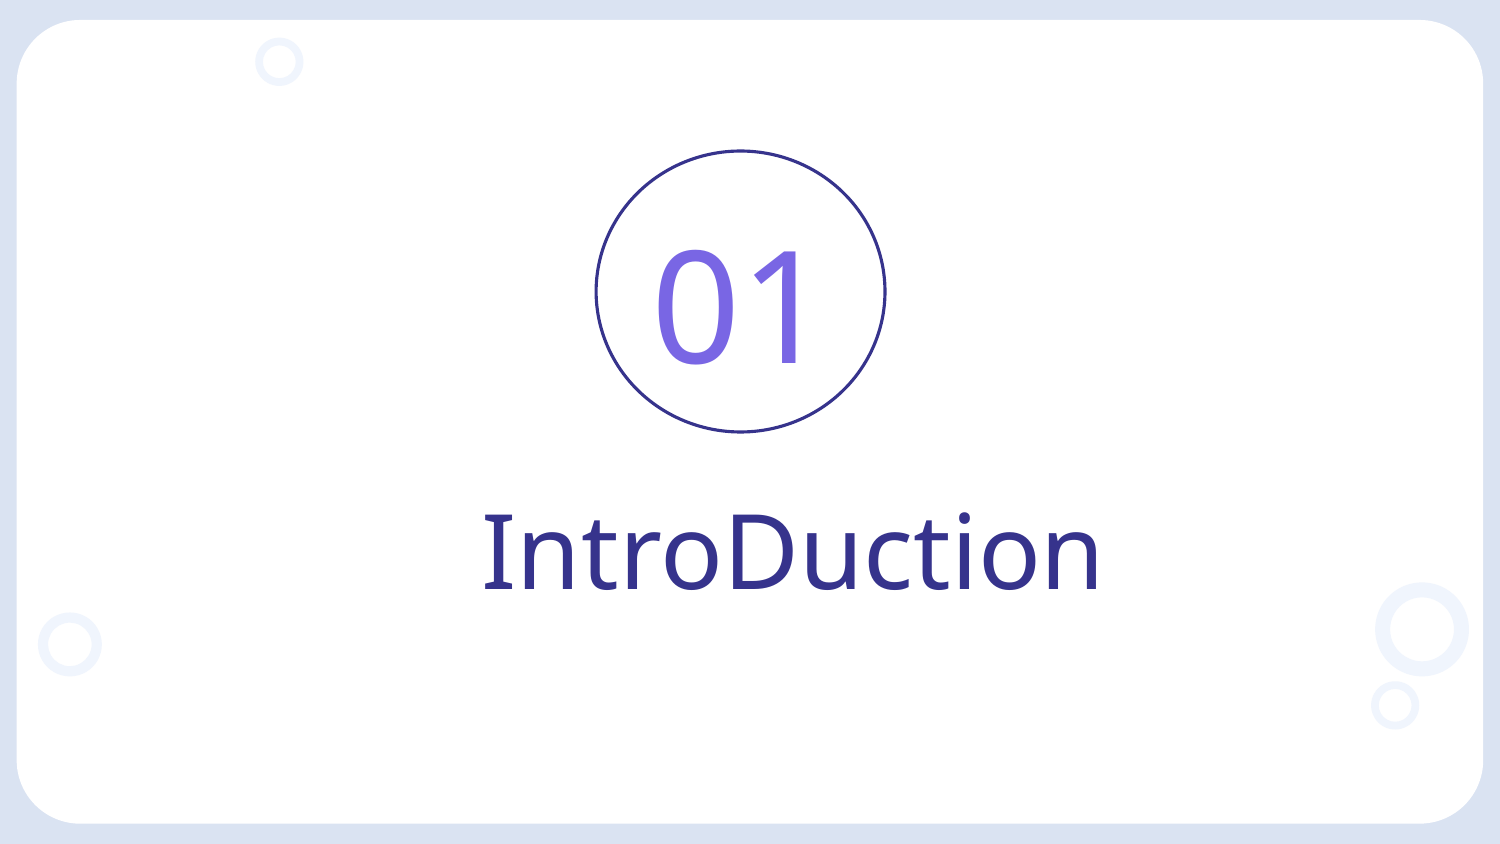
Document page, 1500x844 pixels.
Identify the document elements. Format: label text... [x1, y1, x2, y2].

text_box [638, 151, 843, 192]
text_box IntroDuction [306, 470, 1282, 649]
text_box 01 [610, 192, 872, 391]
text_box [596, 231, 610, 352]
text_box [872, 233, 886, 350]
text_box [638, 391, 843, 432]
